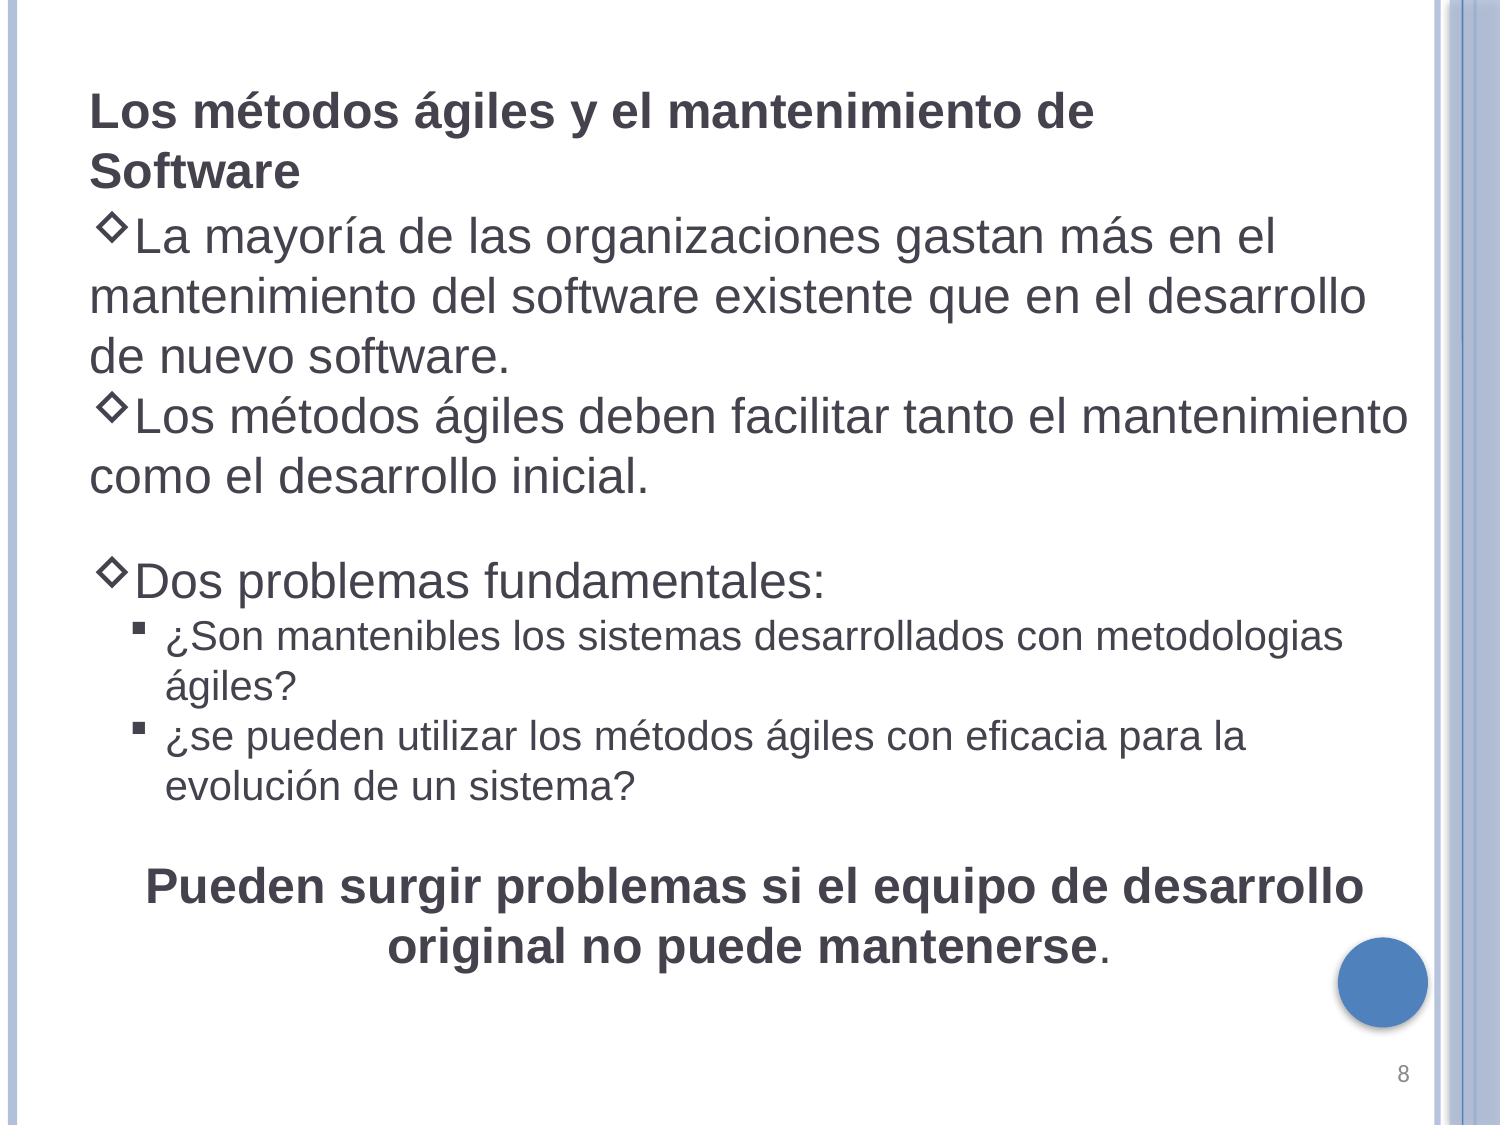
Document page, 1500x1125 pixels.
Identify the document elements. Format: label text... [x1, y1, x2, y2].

text_box 8 [1074, 1042, 1425, 1103]
text_box La mayoría de las organizaciones gastan más en el mantenimiento del software existente que en el desarrollo de nuevo software. Los métodos ágiles deben facilitar tanto el mantenimiento como el desarrollo inicial. Dos problemas fundamentales: ¿Son mantenibles los sistemas desarrollados con metodologias ágiles? ¿se pueden utilizar los métodos ágiles con eficacia para la evolución de un sistema? Pueden surgir problemas si el equipo de desarrollo original no puede mantenerse. [75, 196, 1425, 1043]
text_box Los métodos ágiles y el mantenimiento de Software [74, 45, 1272, 233]
